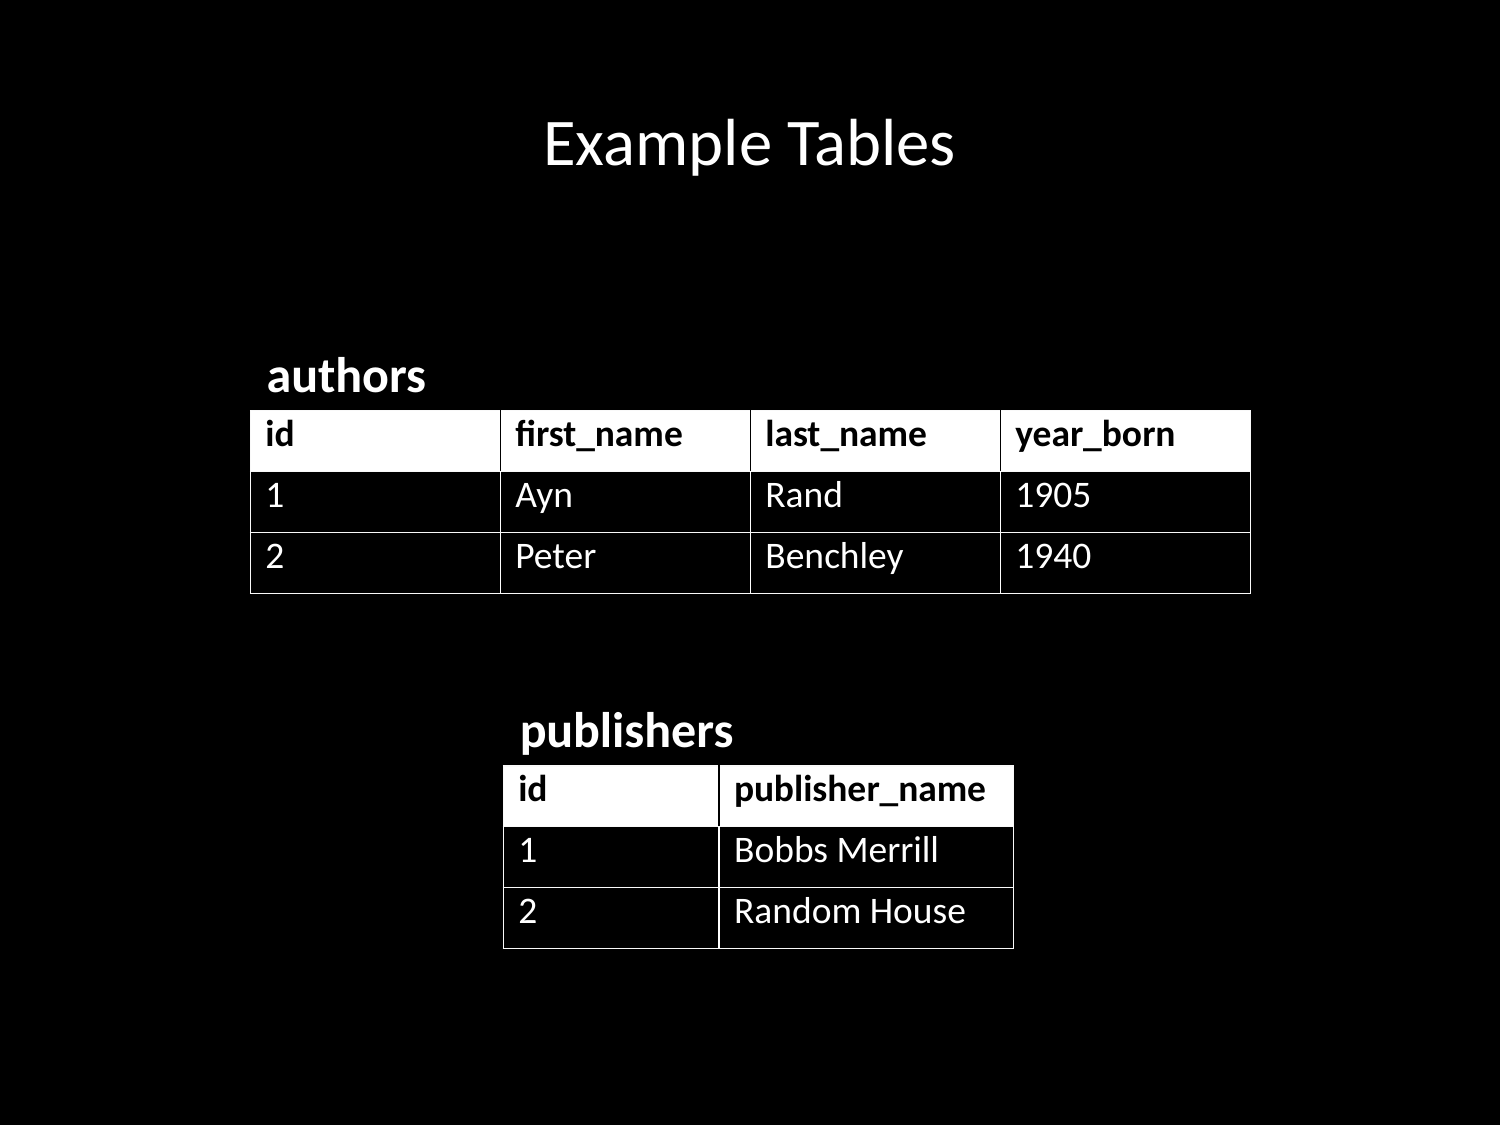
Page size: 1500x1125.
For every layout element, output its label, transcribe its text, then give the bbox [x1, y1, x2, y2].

table_cell 2 [504, 888, 718, 948]
table_cell Peter [501, 533, 750, 593]
text_box authors [251, 334, 442, 410]
table_header first_name [501, 411, 750, 471]
table_cell Rand [751, 472, 1000, 532]
table_cell Random House [720, 888, 1013, 948]
table_header publisher_name [720, 767, 1013, 826]
table_cell 1940 [1001, 533, 1250, 593]
table_cell Ayn [501, 472, 750, 532]
table_header year_born [1001, 411, 1250, 471]
table_header id [251, 411, 500, 471]
table_header last_name [751, 411, 1000, 471]
table_cell 1905 [1001, 472, 1250, 532]
table_cell 1 [504, 827, 718, 887]
table_cell 2 [251, 533, 500, 593]
table_cell Benchley [751, 533, 1000, 593]
text_box publishers [504, 690, 749, 765]
table_cell 1 [251, 472, 500, 532]
table_header id [504, 767, 718, 826]
table_cell Bobbs Merrill [720, 827, 1013, 887]
title Example Tables [75, 45, 1425, 233]
